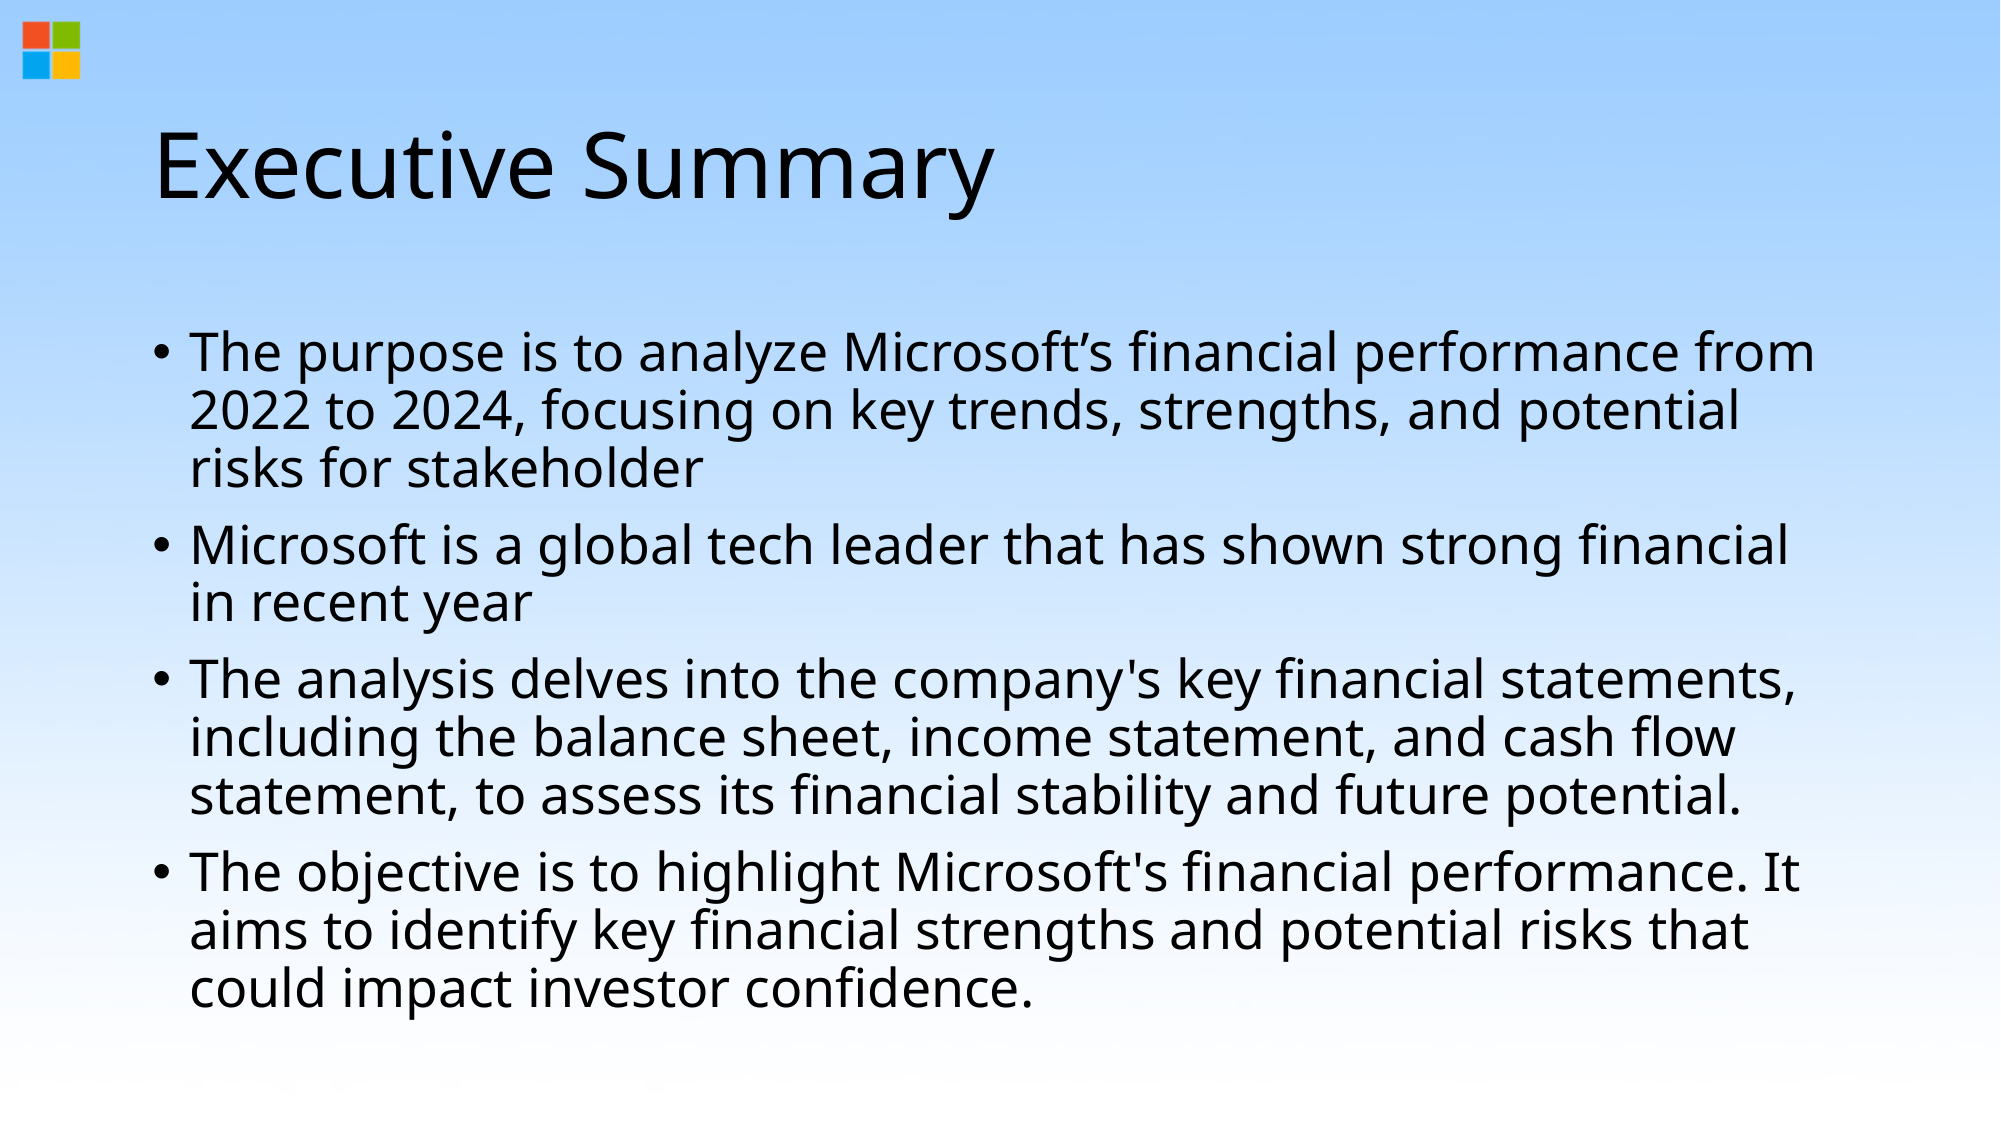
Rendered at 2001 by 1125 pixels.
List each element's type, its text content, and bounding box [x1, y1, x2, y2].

title Executive Summary [137, 59, 1863, 278]
picture [0, 0, 2001, 1125]
list The purpose is to analyze Microsoft’s financial performance from 2022 to 2024, focusing on key trends, strengths, and potential risks for stakeholder Microsoft is a global tech leader that has shown strong financial in recent year The analysis delves into the company's key financial statements, including the balance sheet, income statement, and cash flow statement, to assess its financial stability and future potential. The objective is to highlight Microsoft's financial performance. It aims to identify key financial strengths and potential risks that could impact investor confidence. [137, 317, 1863, 1032]
